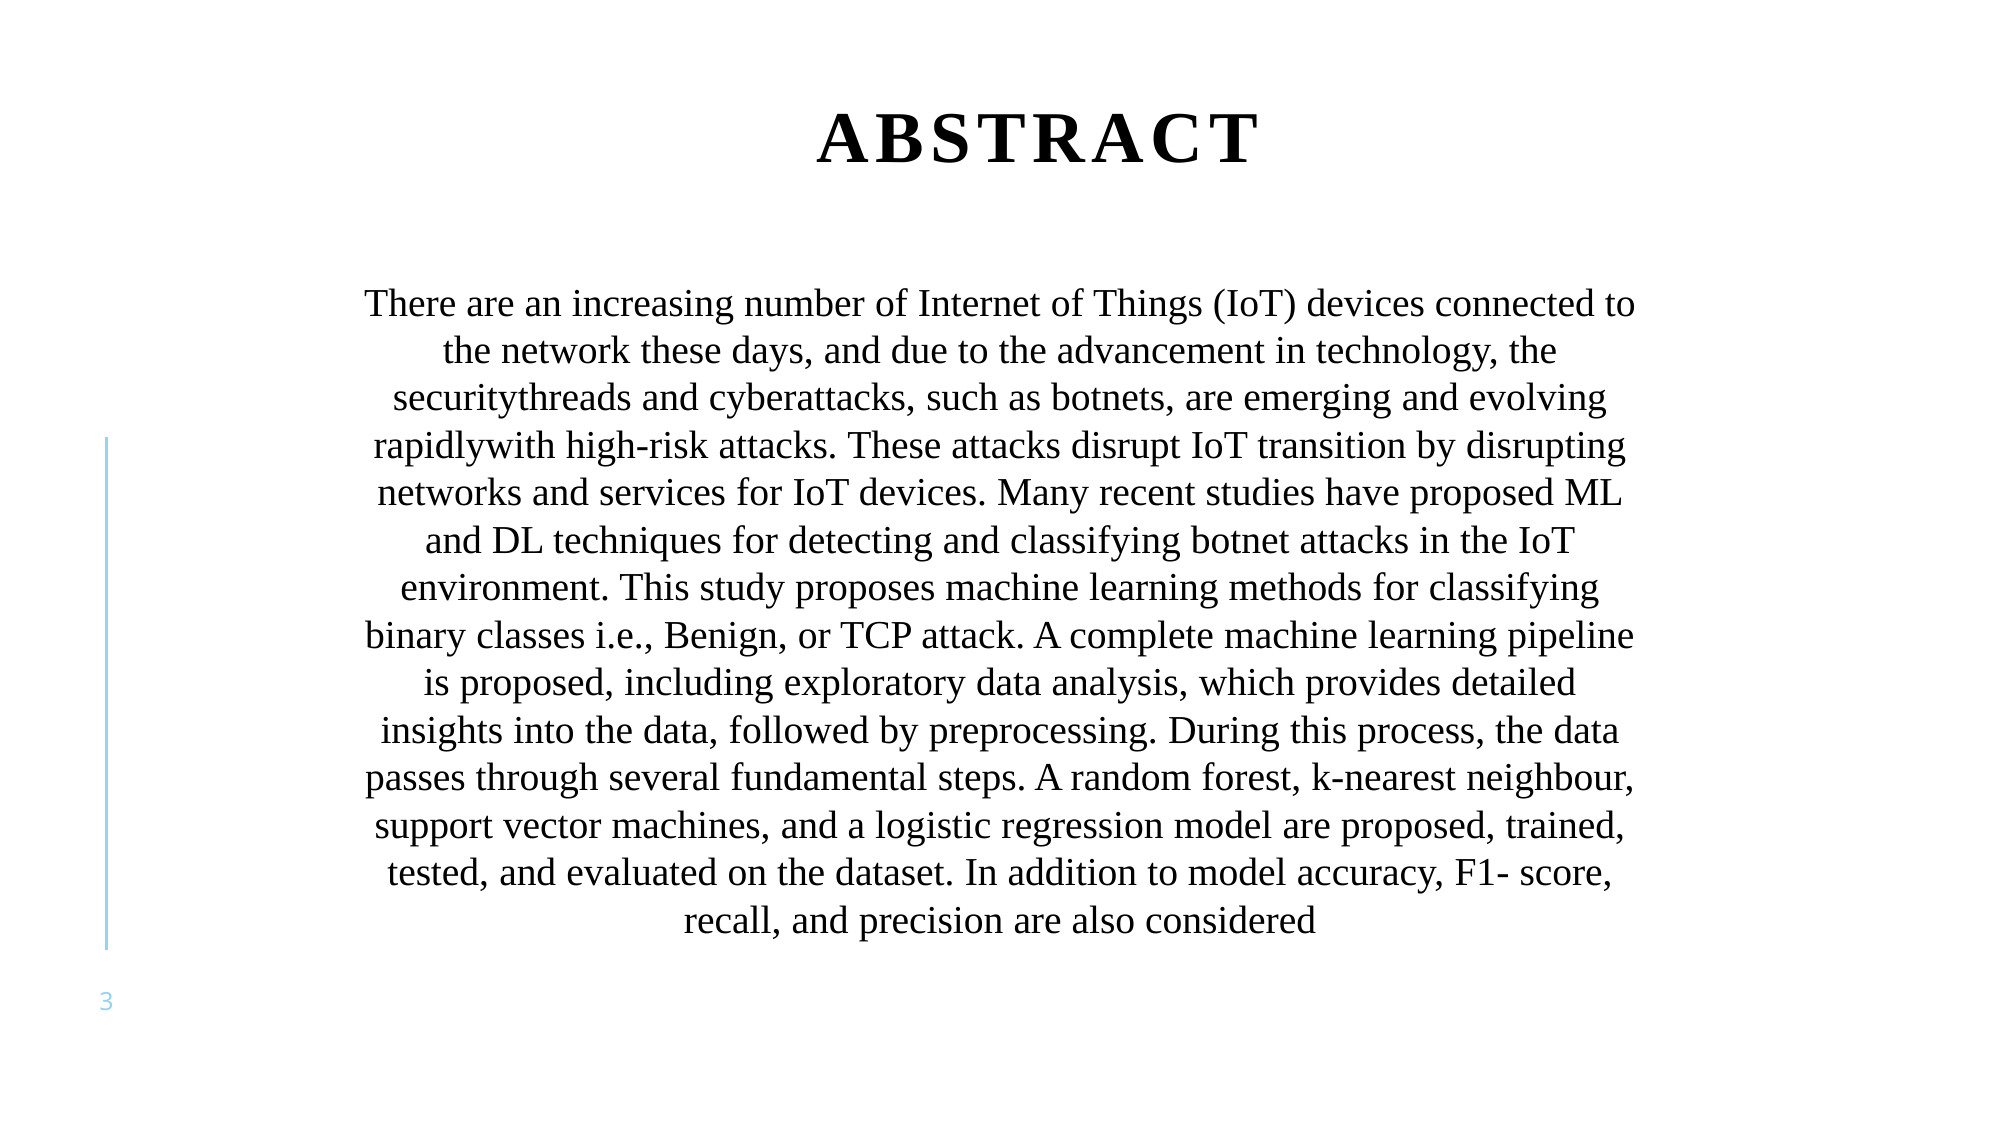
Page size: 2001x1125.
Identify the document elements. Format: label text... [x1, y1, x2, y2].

list There are an increasing number of Internet of Things (IoT) devices connected to the network these days, and due to the advancement in technology, the securitythreads and cyberattacks, such as botnets, are emerging and evolving rapidlywith high-risk attacks. These attacks disrupt IoT transition by disrupting networks and services for IoT devices. Many recent studies have proposed ML and DL techniques for detecting and classifying botnet attacks in the IoT environment. This study proposes machine learning methods for classifying binary classes i.e., Benign, or TCP attack. A complete machine learning pipeline is proposed, including exploratory data analysis, which provides detailed insights into the data, followed by preprocessing. During this process, the data passes through several fundamental steps. A random forest, k-nearest neighbour, support vector machines, and a logistic regression model are proposed, trained, tested, and evaluated on the dataset. In addition to model accuracy, F1- score, recall, and precision are also considered [362, 276, 1638, 958]
slide_number 3 [68, 987, 144, 1018]
title Abstract [212, 99, 1863, 212]
